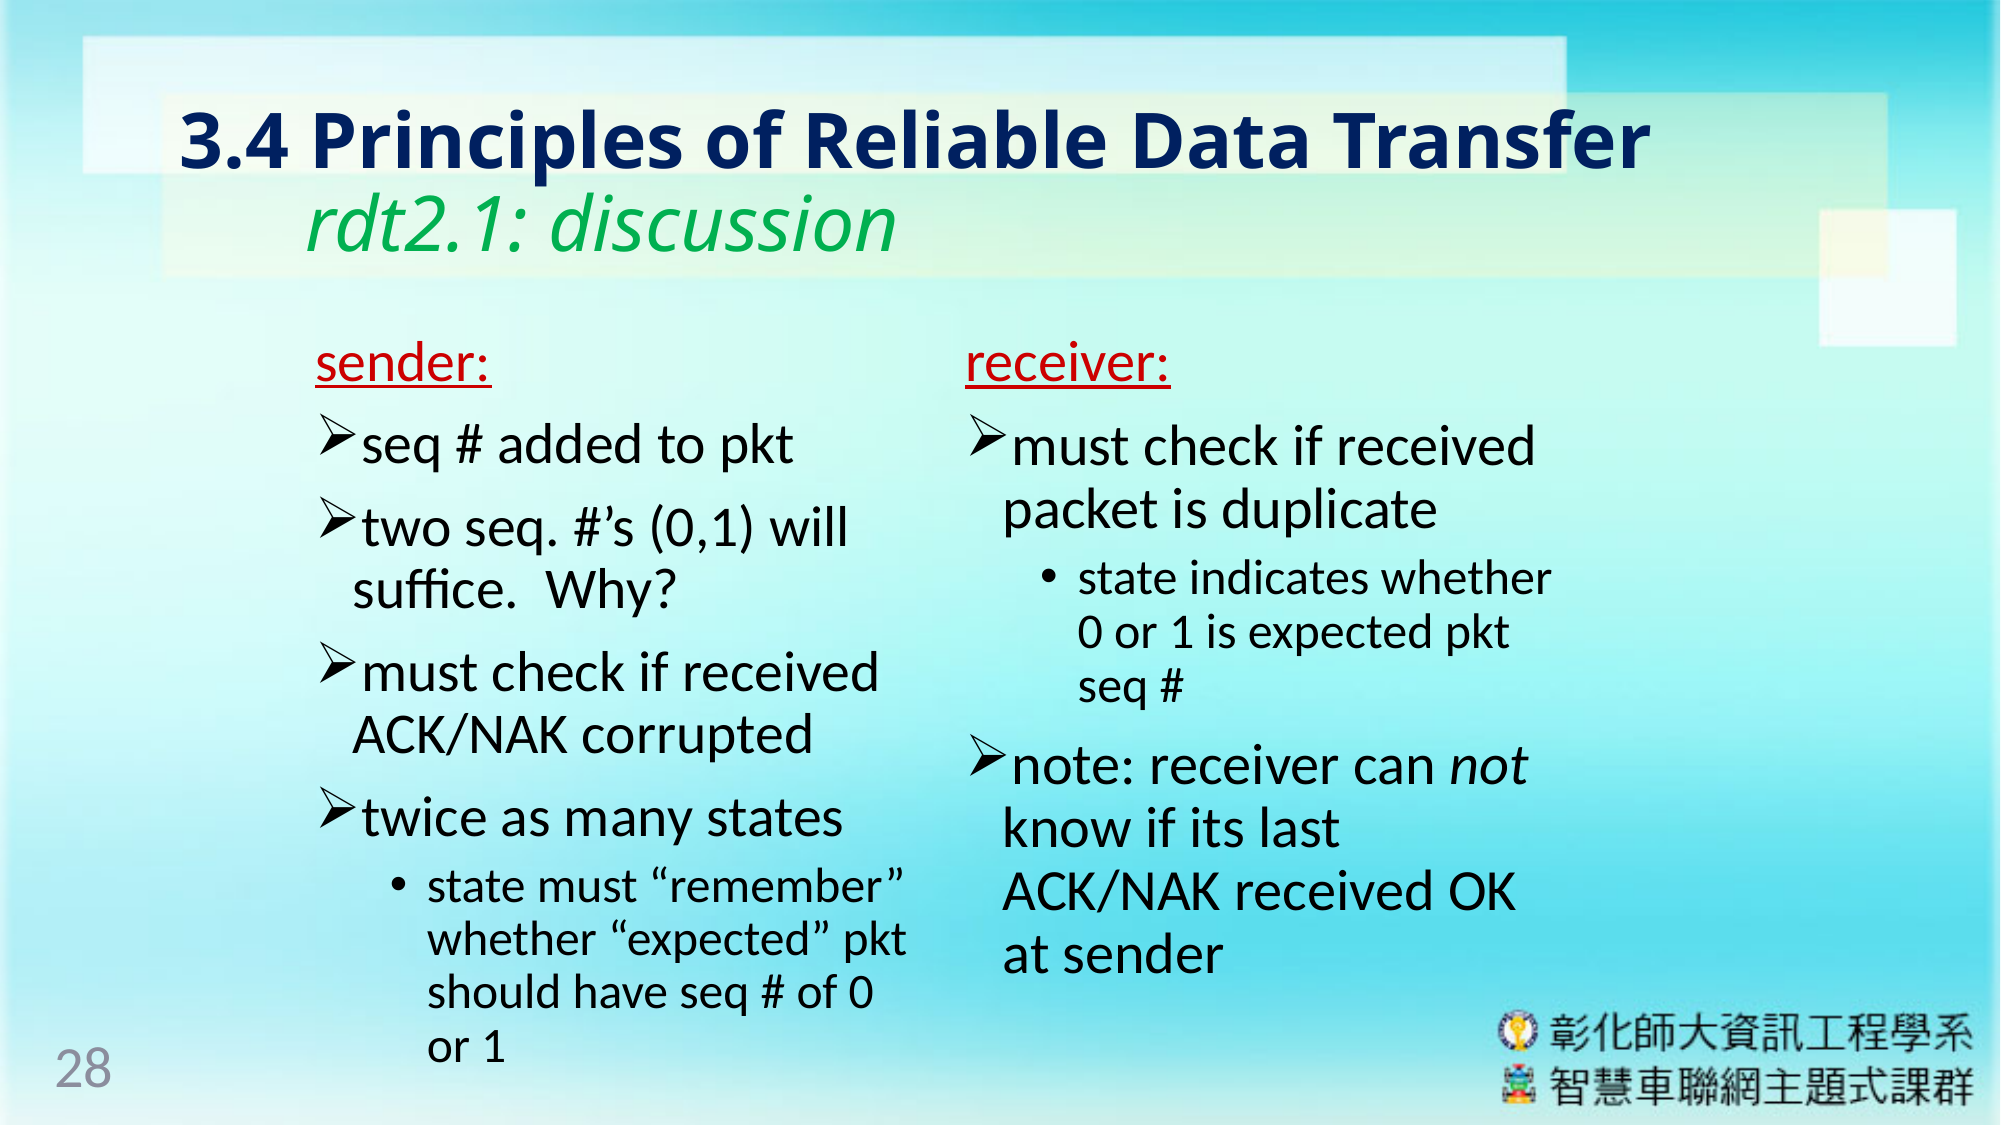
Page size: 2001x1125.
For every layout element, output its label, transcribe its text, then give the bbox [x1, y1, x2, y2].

title 3.4 Principles of Reliable Data Transfer rdt2.1: discussion [164, 93, 1884, 278]
text_box receiver: must check if received packet is duplicate state indicates whether 0 or 1 is expected pkt seq # note: receiver can not know if its last ACK/NAK received OK at sender [950, 323, 1576, 1087]
slide_number 28 [0, 1003, 129, 1125]
picture [0, 0, 2001, 1125]
text_box sender: seq # added to pkt two seq. #’s (0,1) will suffice. Why? must check if received ACK/NAK corrupted twice as many states state must “remember” whether “expected” pkt should have seq # of 0 or 1 [300, 323, 926, 1087]
